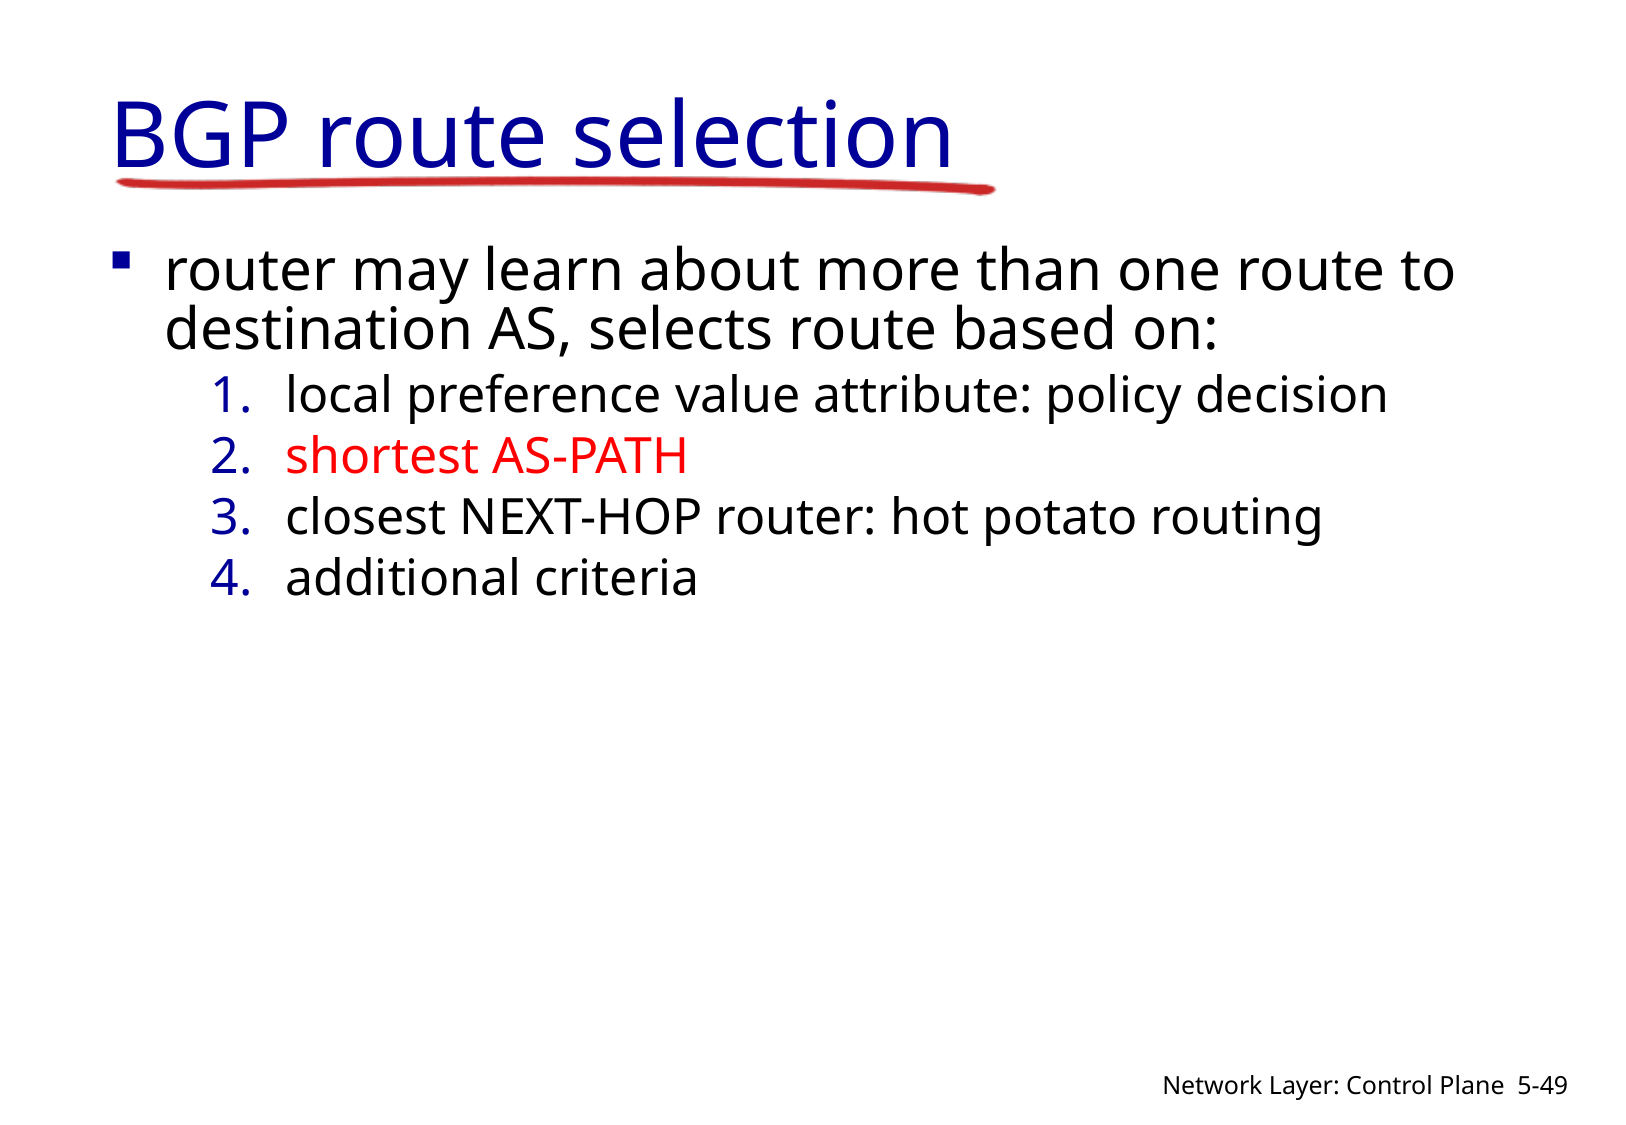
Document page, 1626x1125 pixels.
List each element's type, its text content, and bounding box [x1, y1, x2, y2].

footer Network Layer: Control Plane [1133, 1062, 1520, 1102]
title BGP route selection [94, 37, 1476, 225]
picture [111, 172, 1006, 201]
list router may learn about more than one route to destination AS, selects route based on: local preference value attribute: policy decision shortest AS-PATH closest NEXT-HOP router: hot potato routing additional criteria [92, 235, 1475, 998]
slide_number 5-49 [1502, 1062, 1601, 1107]
